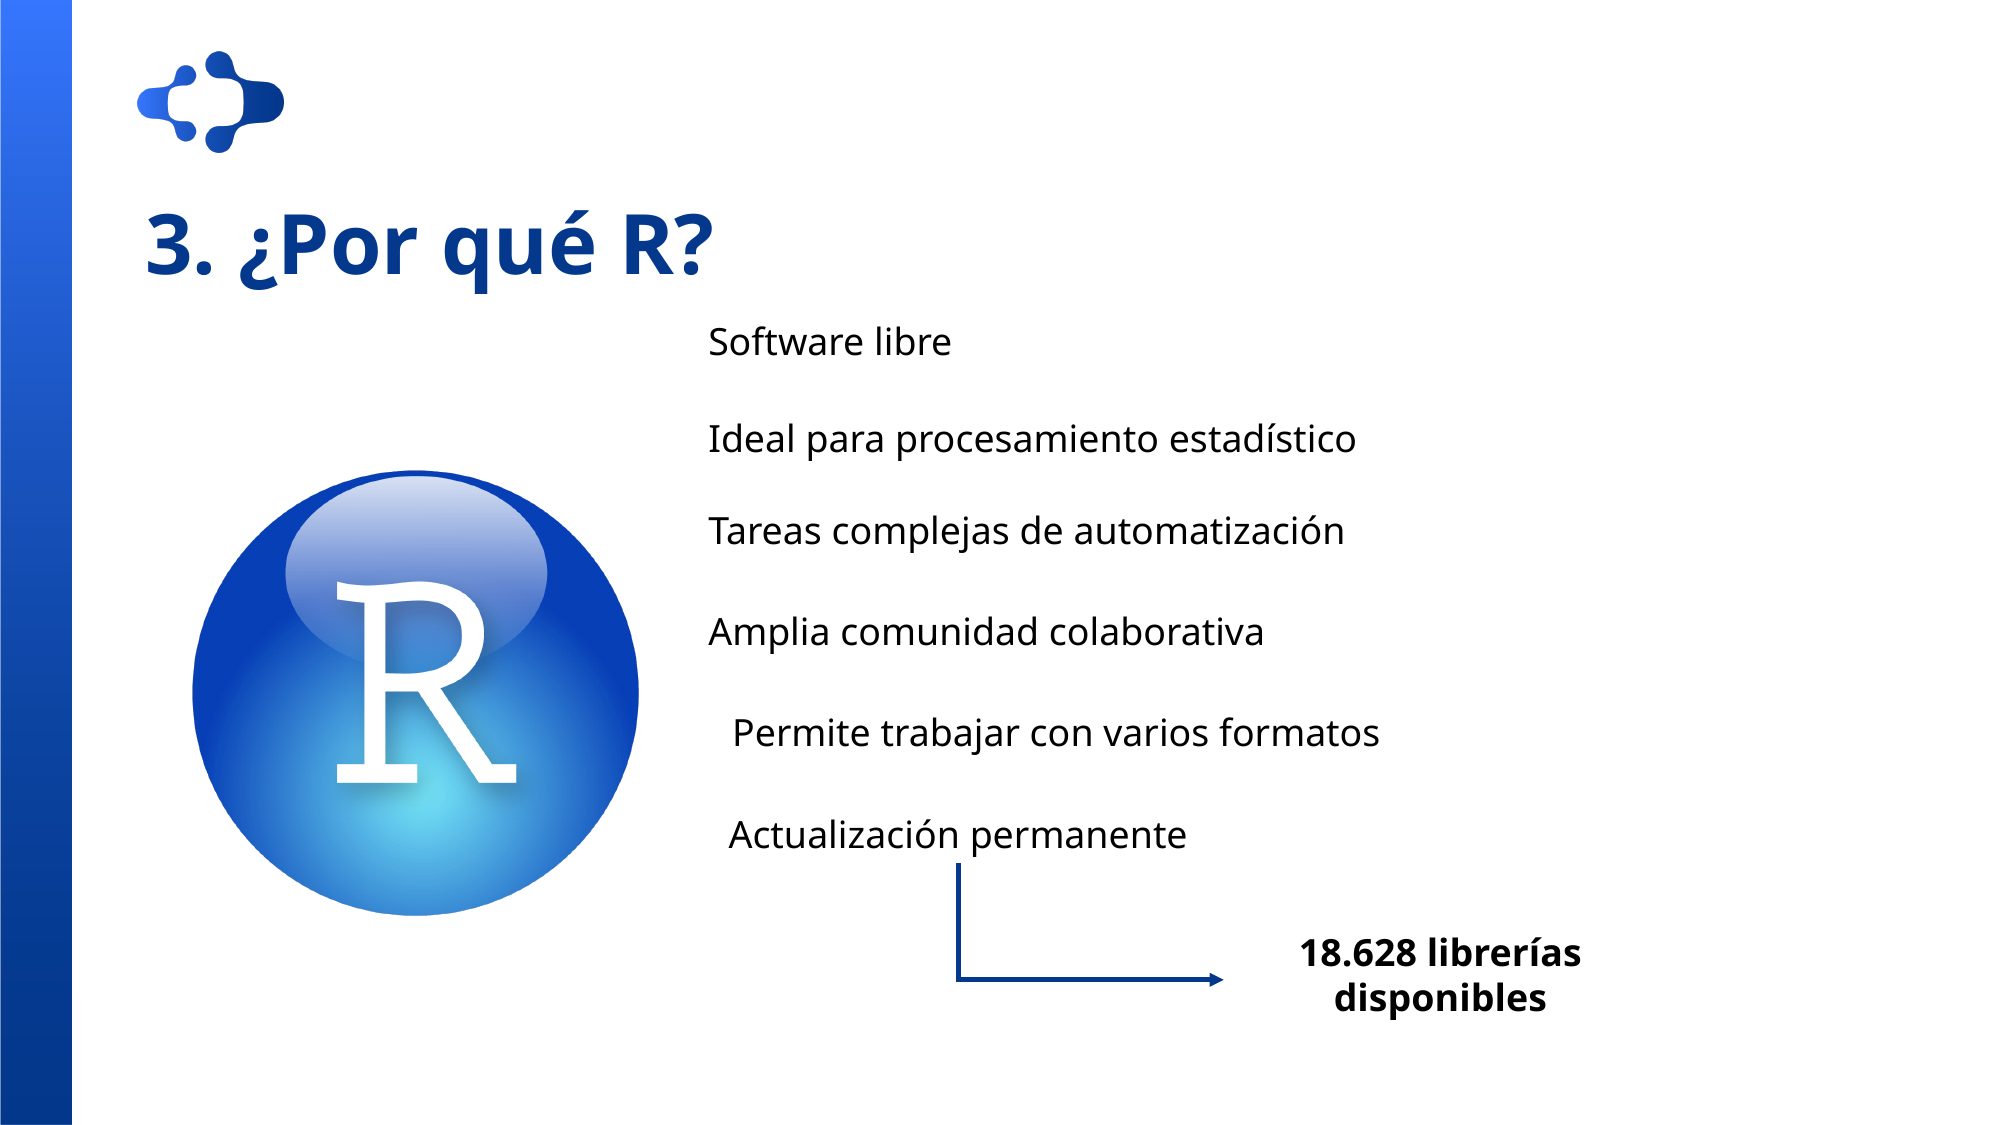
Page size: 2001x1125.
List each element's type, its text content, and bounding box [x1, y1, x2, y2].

text_box Software libre [693, 310, 1369, 370]
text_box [1033, 789, 1150, 1055]
text_box Tareas complejas de automatización [693, 499, 1694, 560]
text_box Amplia comunidad colaborativa [693, 600, 1694, 661]
text_box Actualización permanente [1150, 803, 1204, 863]
text_box Permite trabajar con varios formatos [717, 701, 1397, 762]
picture [1, 0, 72, 1124]
text_box Ideal para procesamiento estadístico [693, 407, 1694, 468]
picture [137, 51, 284, 99]
picture [190, 468, 641, 918]
title 3. ¿Por qué R? [130, 99, 1246, 300]
text_box 18.628 librerías disponibles [1223, 921, 1658, 1027]
text_box Actualización permanente [713, 803, 1033, 863]
